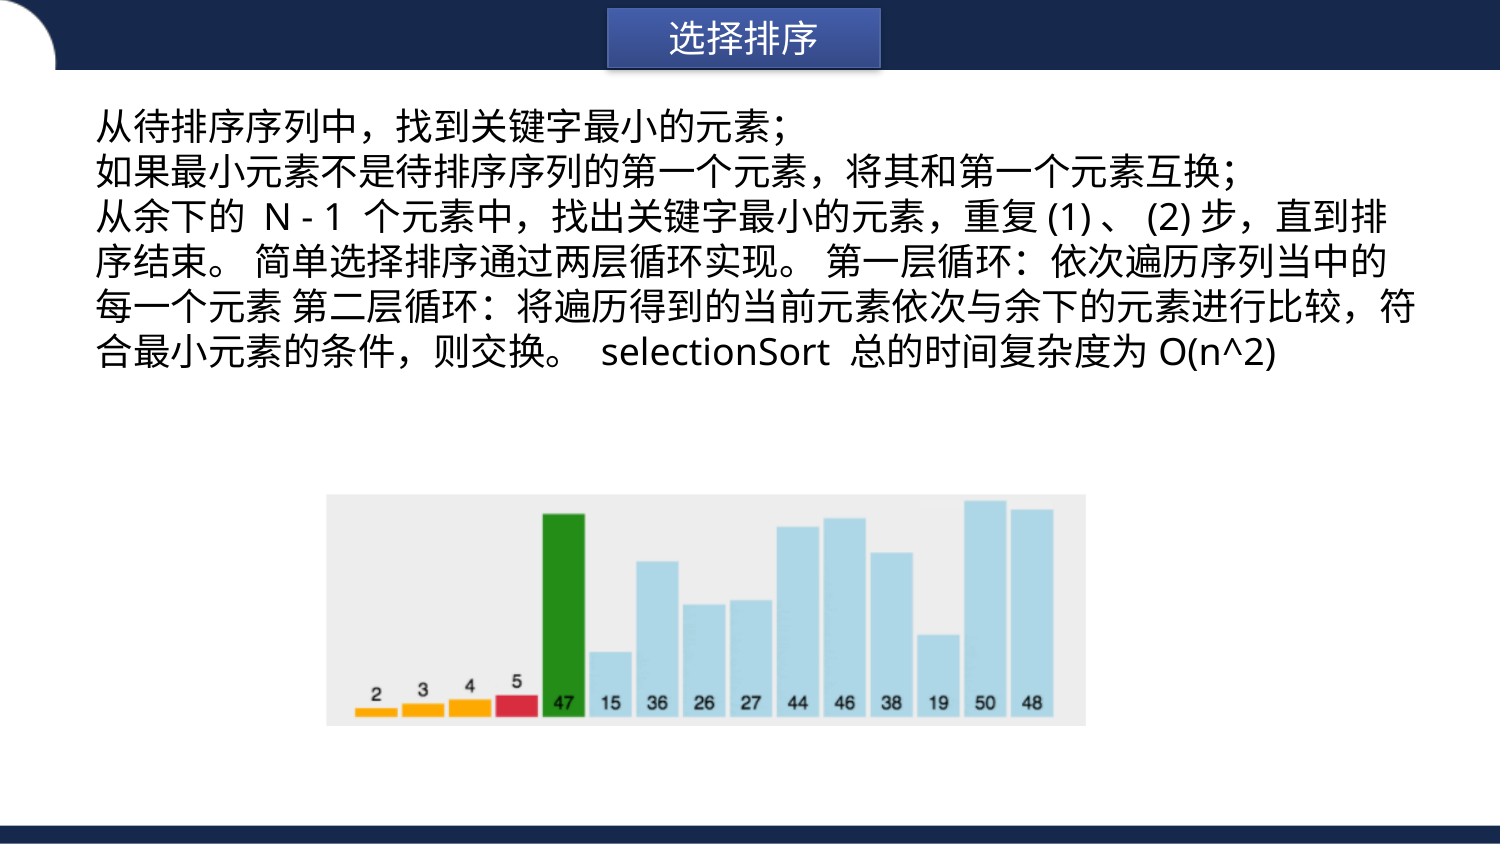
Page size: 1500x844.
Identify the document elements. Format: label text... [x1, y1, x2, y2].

text_box 选择排序 [607, 8, 881, 68]
picture [0, 0, 1500, 70]
picture [324, 492, 1092, 726]
text_box 从待排序序列中，找到关键字最小的元素； 如果最小元素不是待排序序列的第一个元素，将其和第一个元素互换； 从余下的 N - 1 个元素中，找出关键字最小的元素，重复(1)、(2)步，直到排序结束。 简单选择排序通过两层循环实现。 第一层循环：依次遍历序列当中的每一个元素 第二层循环：将遍历得到的当前元素依次与余下的元素进行比较，符合最小元素的条件，则交换。 selectionSort 总的时间复杂度为O(n^2) [81, 95, 1434, 281]
